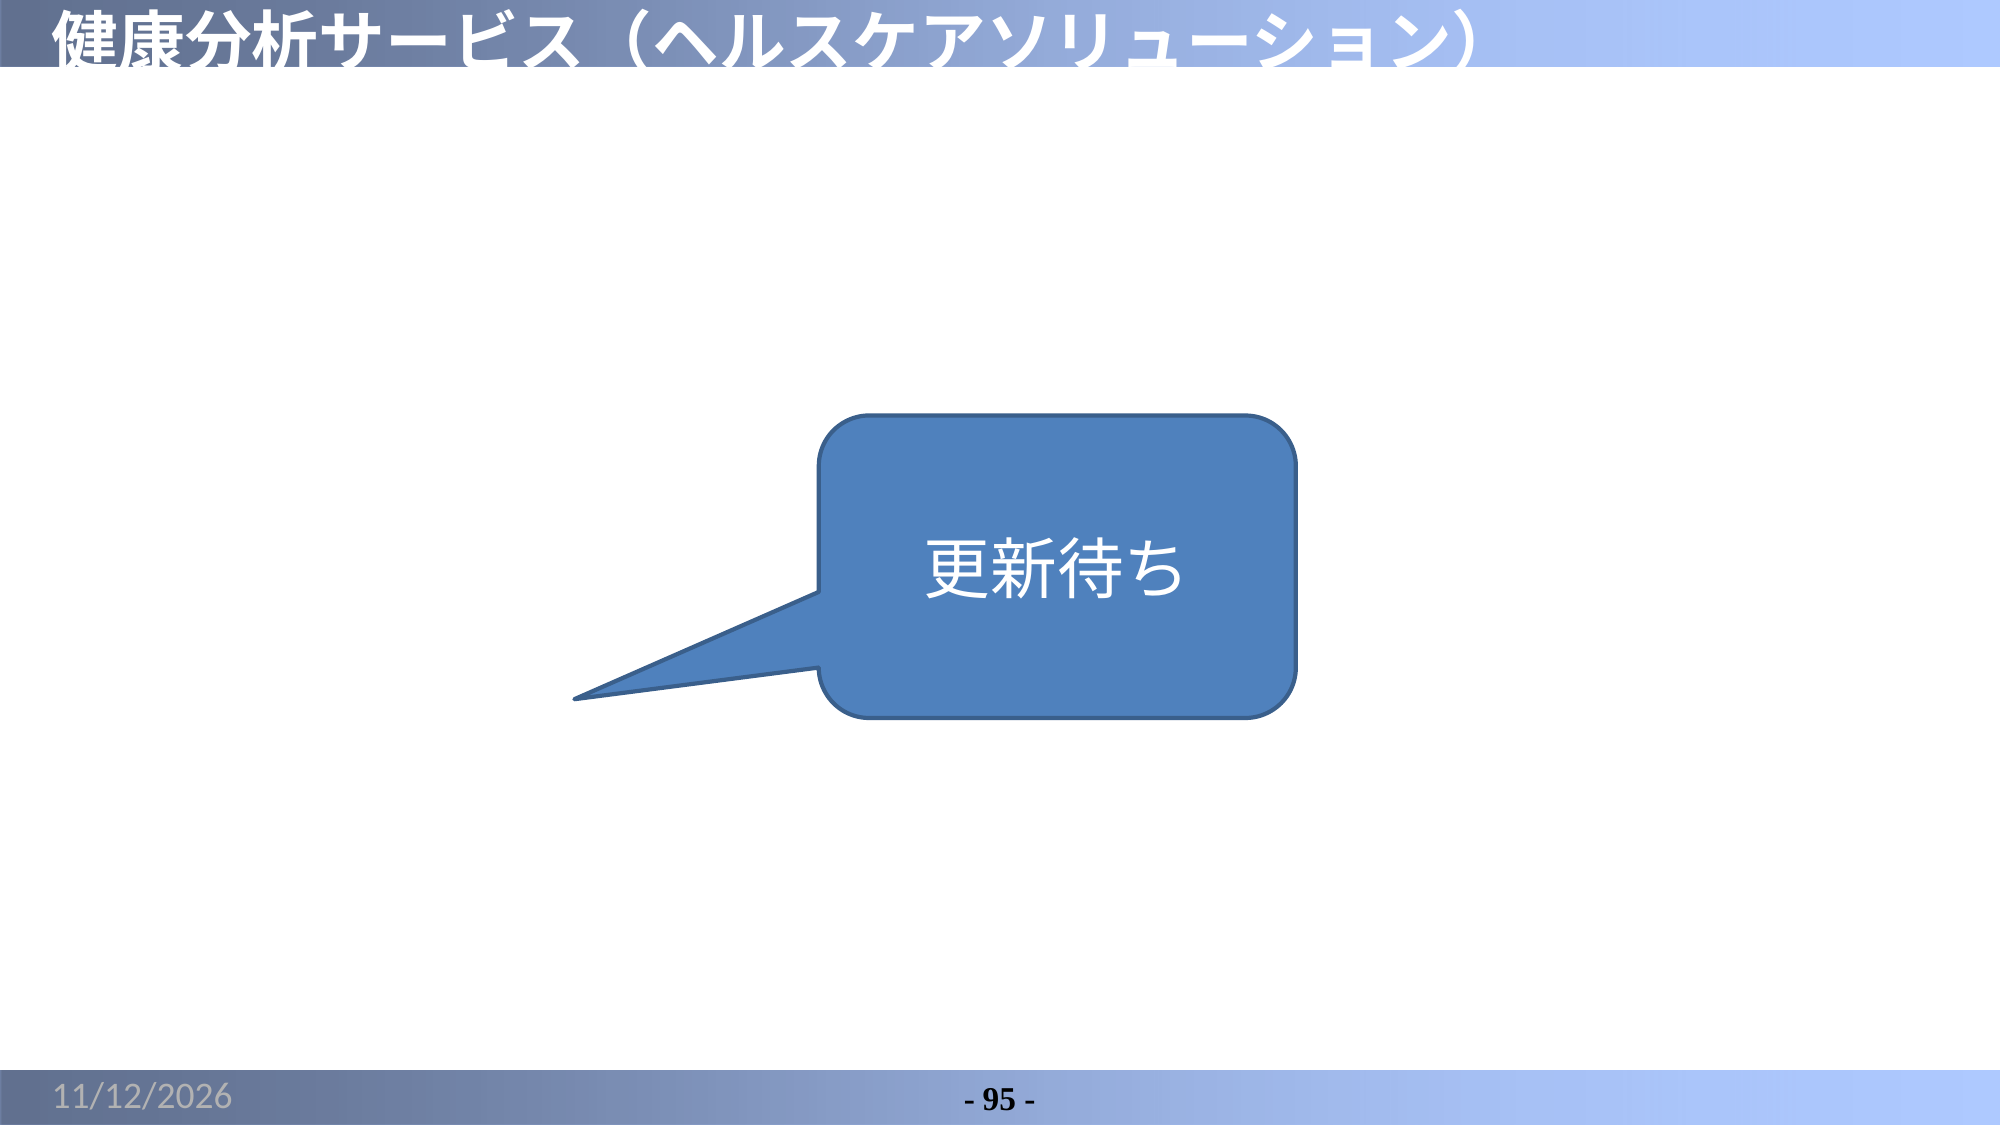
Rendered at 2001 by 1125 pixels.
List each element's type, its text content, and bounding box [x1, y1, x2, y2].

text_box 更新待ち [572, 413, 1298, 721]
slide_number - 95 - [934, 1078, 1063, 1117]
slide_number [51, 1071, 512, 1117]
title 健康分析サービス（ヘルスケアソリューション） [51, 0, 1921, 81]
